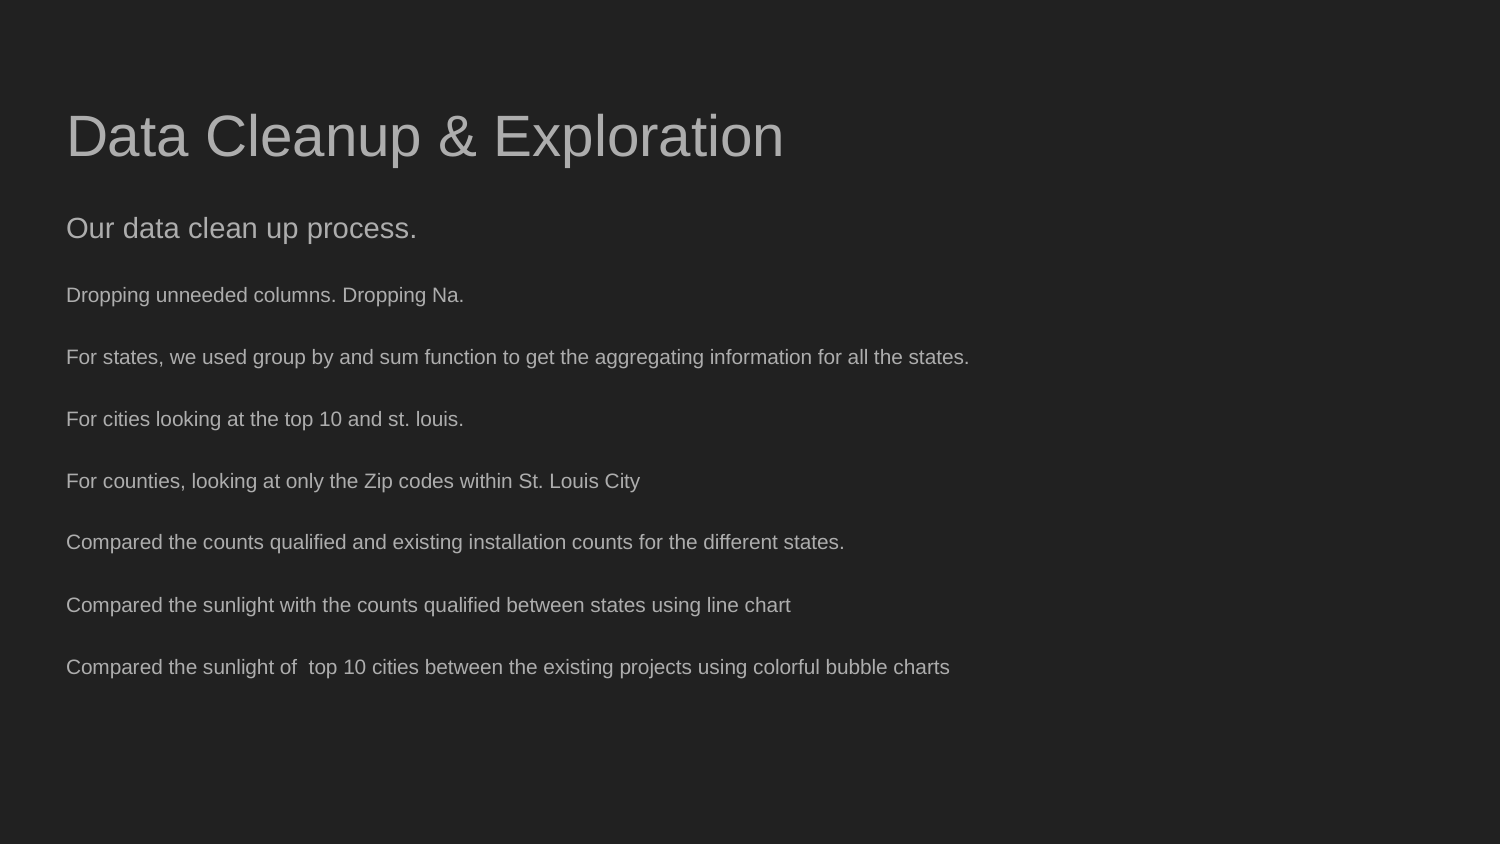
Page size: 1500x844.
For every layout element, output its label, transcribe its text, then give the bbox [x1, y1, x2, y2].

list Our data clean up process. Dropping unneeded columns. Dropping Na. For states, we used group by and sum function to get the aggregating information for all the states. For cities looking at the top 10 and st. louis. For counties, looking at only the Zip codes within St. Louis City Compared the counts qualified and existing installation counts for the different states. Compared the sunlight with the counts qualified between states using line chart Compared the sunlight of top 10 cities between the existing projects using colorful bubble charts [51, 189, 1449, 750]
title Data Cleanup & Exploration [51, 72, 1449, 167]
